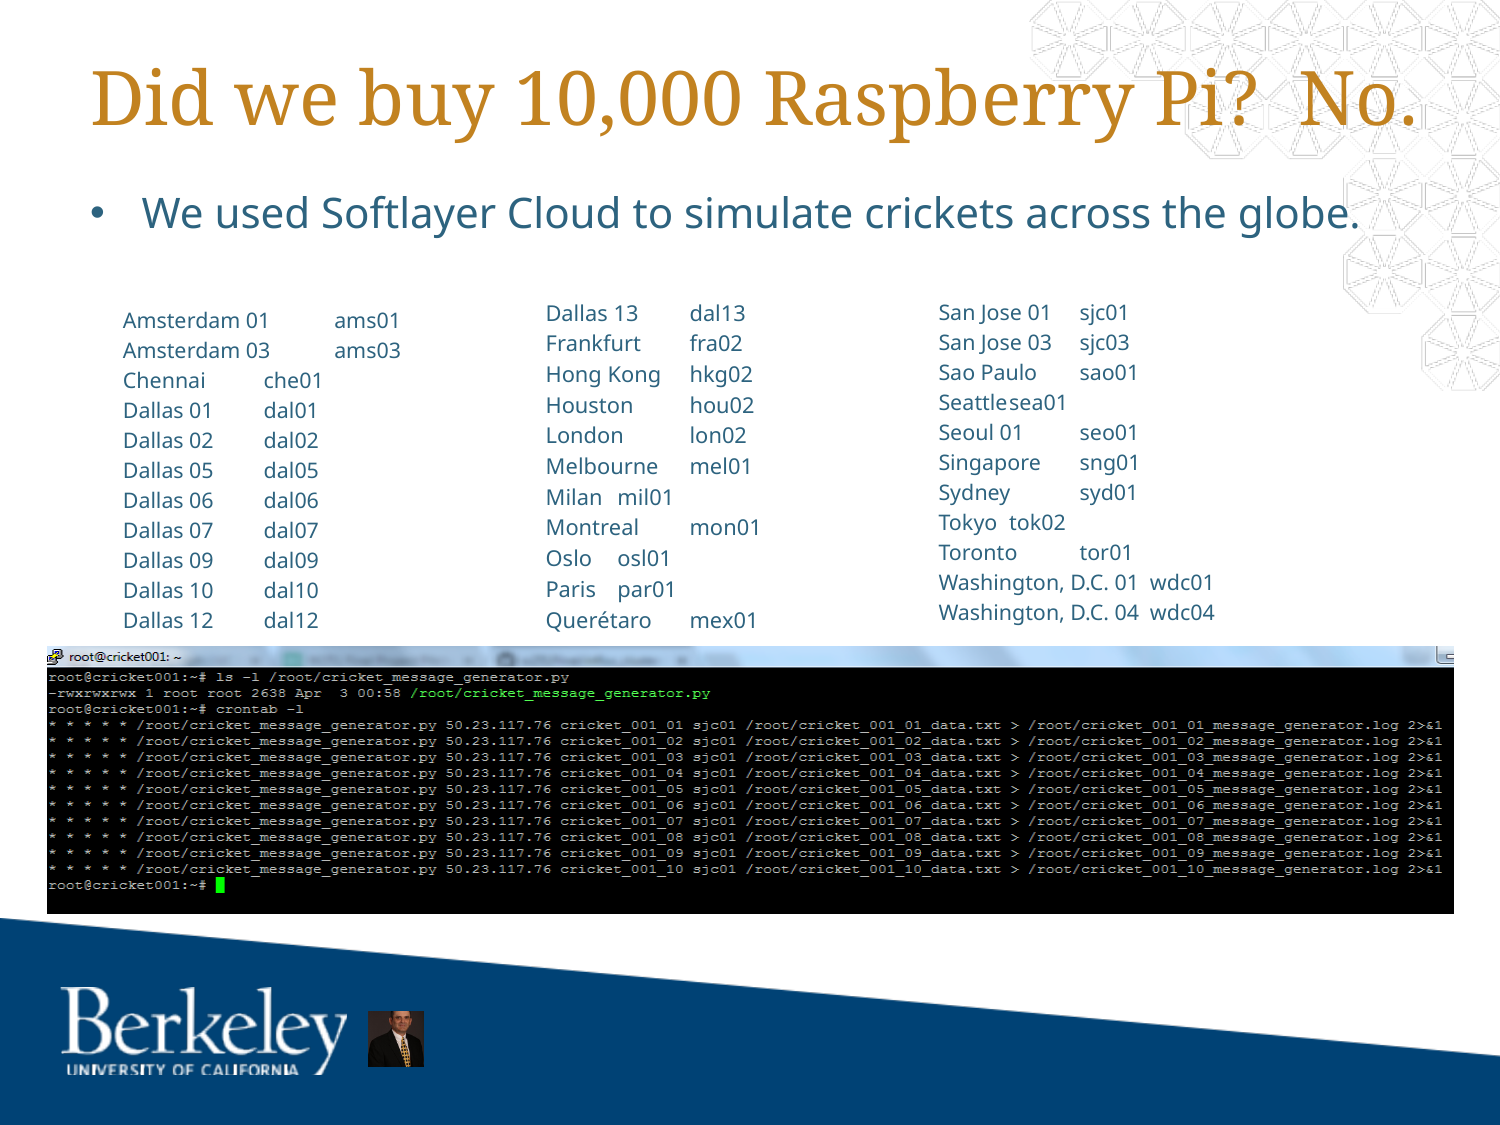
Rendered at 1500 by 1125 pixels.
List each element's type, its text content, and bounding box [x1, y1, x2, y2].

text_box Dallas 13 dal13 Frankfurt fra02 Hong Kong hkg02 Houston hou02 London lon02 Melbourne mel01 Milan mil01 Montreal mon01 Oslo osl01 Paris par01 Querétaro mex01 [530, 291, 923, 641]
text_box San Jose 01 sjc01 San Jose 03 sjc03 Sao Paulo sao01 Seattle sea01 Seoul 01 seo01 Singapore sng01 Sydney syd01 Tokyo tok02 Toronto tor01 Washington, D.C. 01 wdc01 Washington, D.C. 04 wdc04 [923, 291, 1364, 641]
picture [47, 646, 1454, 914]
text_box We used Softlayer Cloud to simulate crickets across the globe. [74, 179, 1454, 258]
text_box Amsterdam 01 ams01 Amsterdam 03 ams03 Chennai che01 Dallas 01 dal01 Dallas 02 dal02 Dallas 05 dal05 Dallas 06 dal06 Dallas 07 dal07 Dallas 09 dal09 Dallas 10 dal10 Dallas 12 dal12 [107, 299, 530, 641]
title Did we buy 10,000 Raspberry Pi? No. [75, 0, 1454, 179]
picture [368, 1011, 424, 1067]
